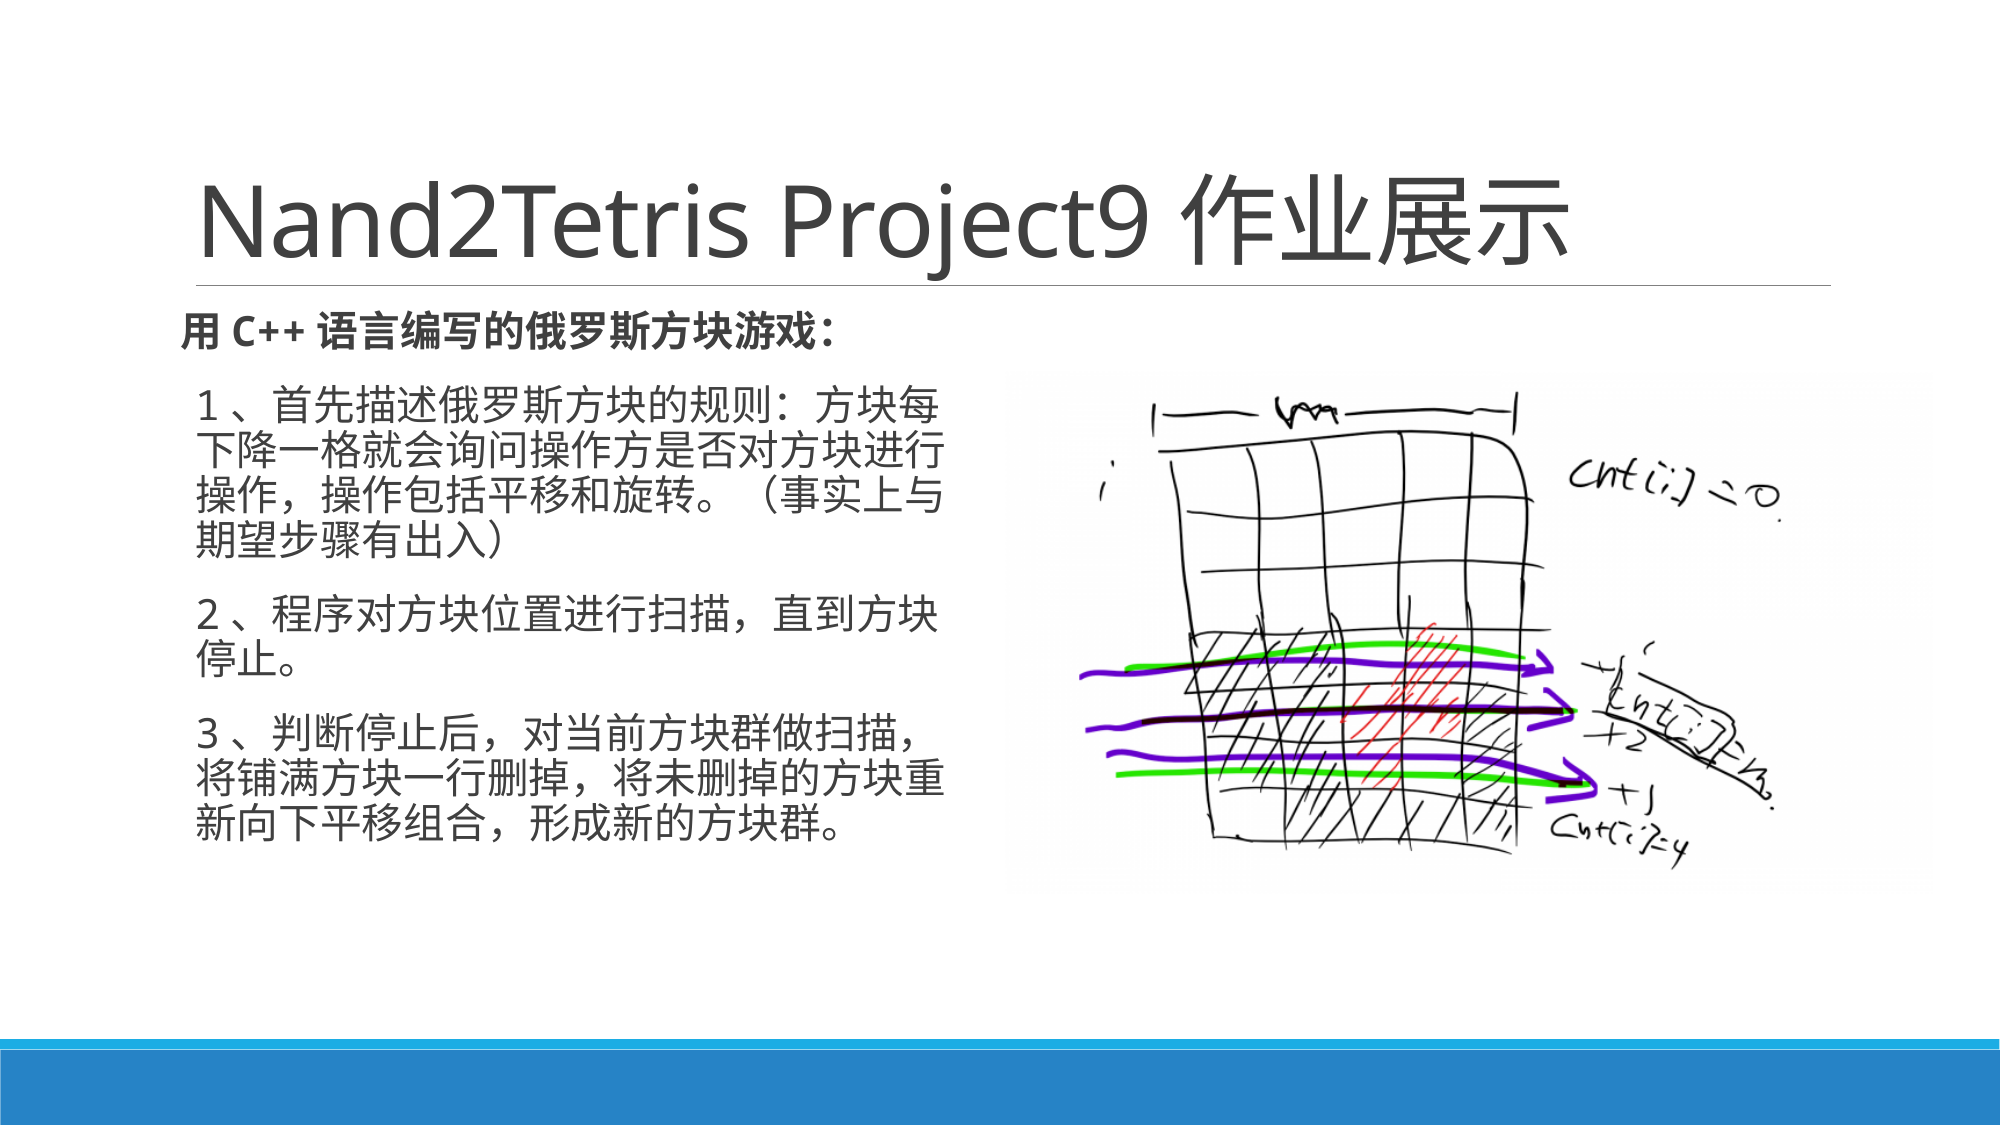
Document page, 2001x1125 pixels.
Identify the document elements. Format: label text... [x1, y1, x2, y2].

title Nand2Tetris Project9作业展示 [180, 47, 1830, 285]
list 用C++语言编写的俄罗斯方块游戏： 1、首先描述俄罗斯方块的规则：方块每下降一格就会询问操作方是否对方块进行操作，操作包括平移和旋转。（事实上与期望步骤有出入） 2、程序对方块位置进行扫描，直到方块停止。 3、判断停止后，对当前方块群做扫描，将铺满方块一行删掉，将未删掉的方块重新向下平移组合，形成新的方块群。 [180, 302, 954, 963]
picture [1004, 371, 1934, 895]
